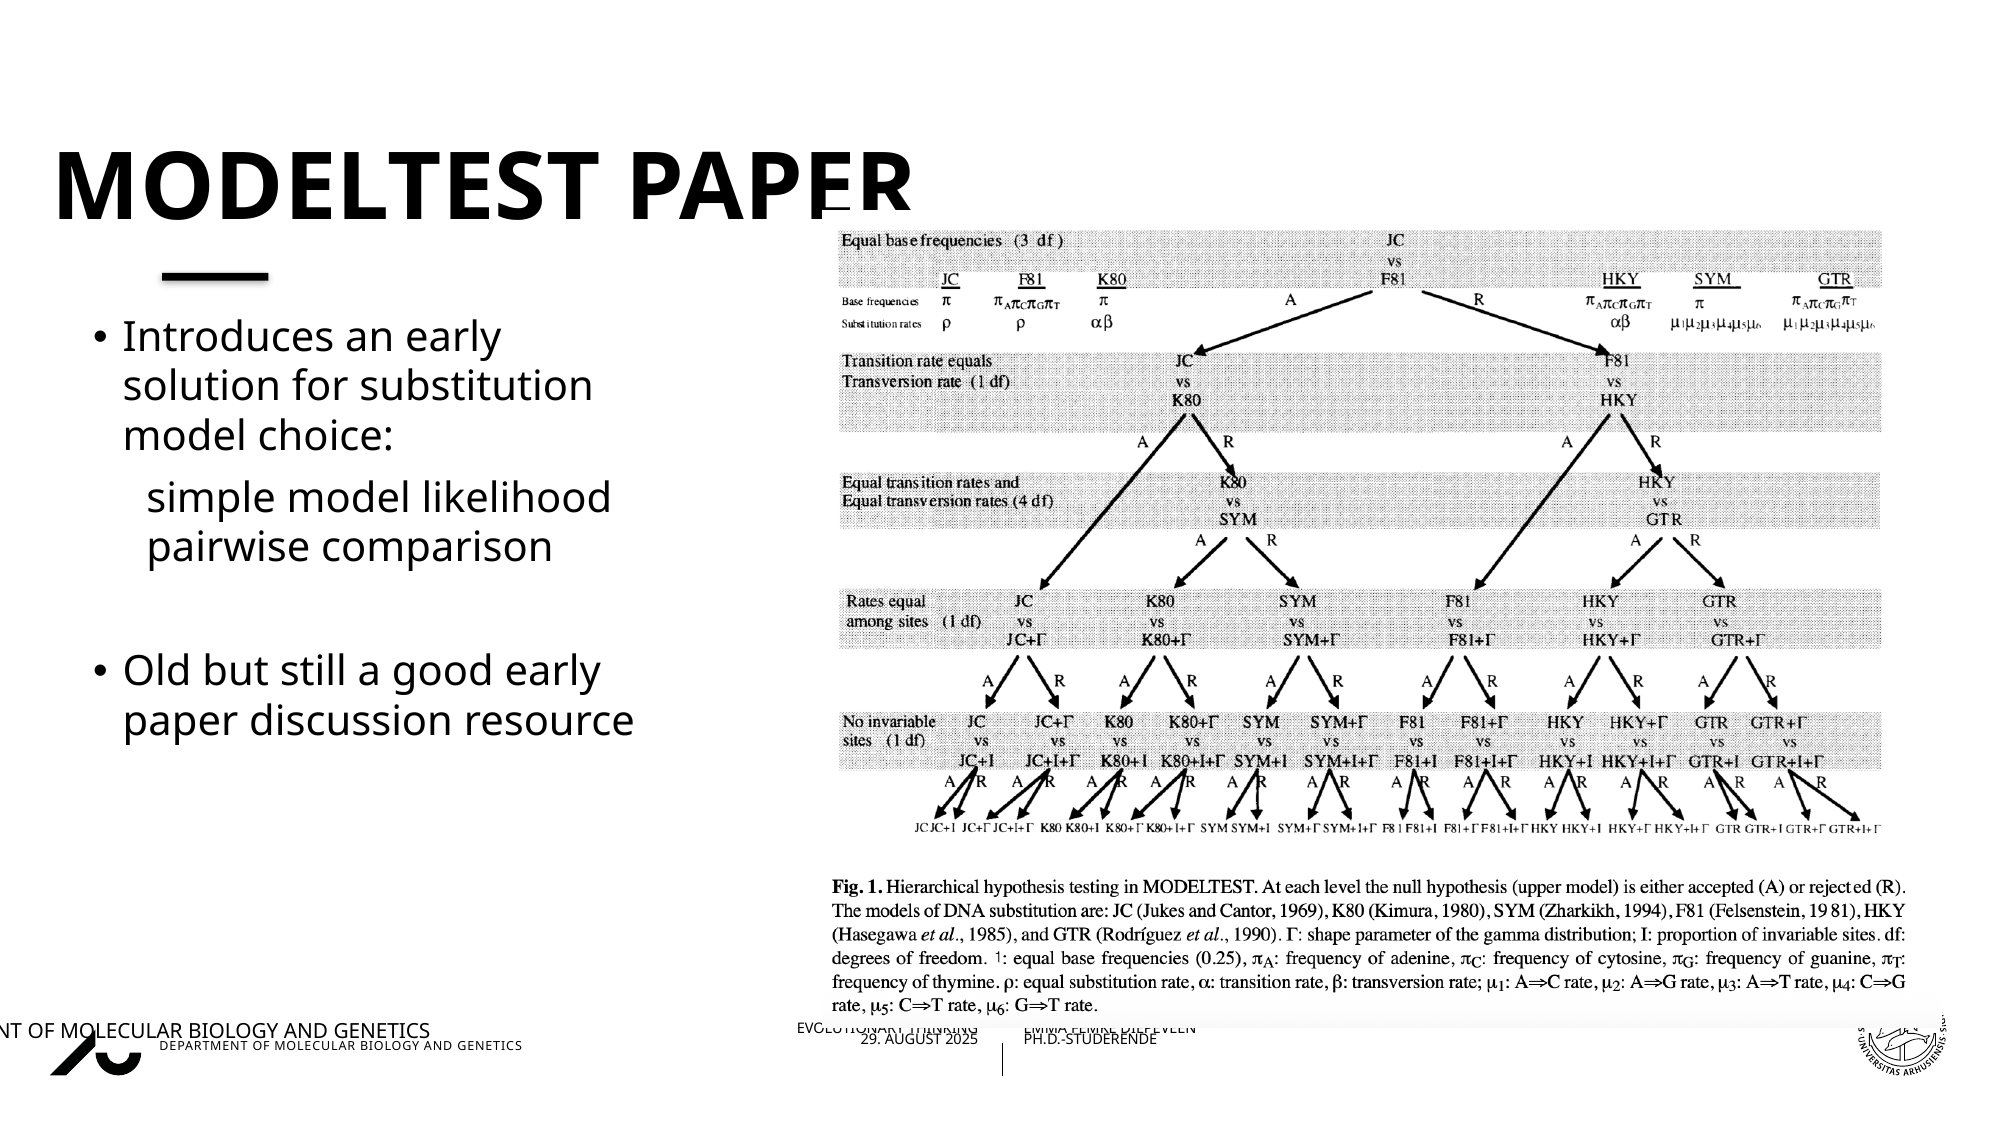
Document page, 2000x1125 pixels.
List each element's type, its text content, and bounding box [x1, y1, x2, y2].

picture [822, 210, 1943, 1029]
title MODELTEST paper [51, 24, 1948, 240]
list Introduces an early solution for substitution model choice: simple model likelihood pairwise comparison Old but still a good early paper discussion resource [51, 311, 662, 958]
